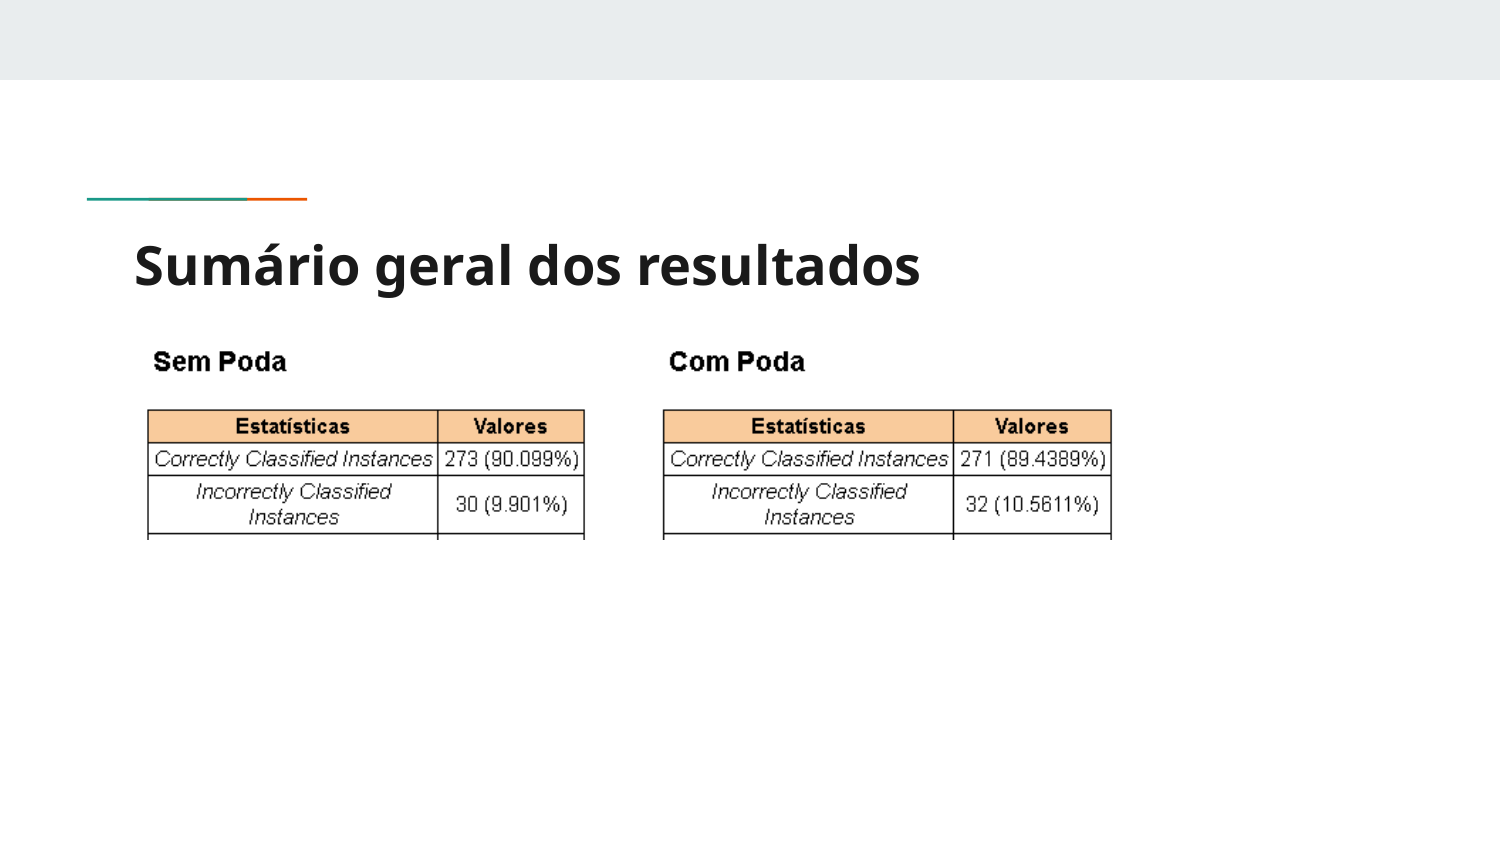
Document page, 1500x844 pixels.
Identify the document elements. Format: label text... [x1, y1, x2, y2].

title Sumário geral dos resultados [119, 216, 1381, 305]
picture [138, 332, 1122, 540]
